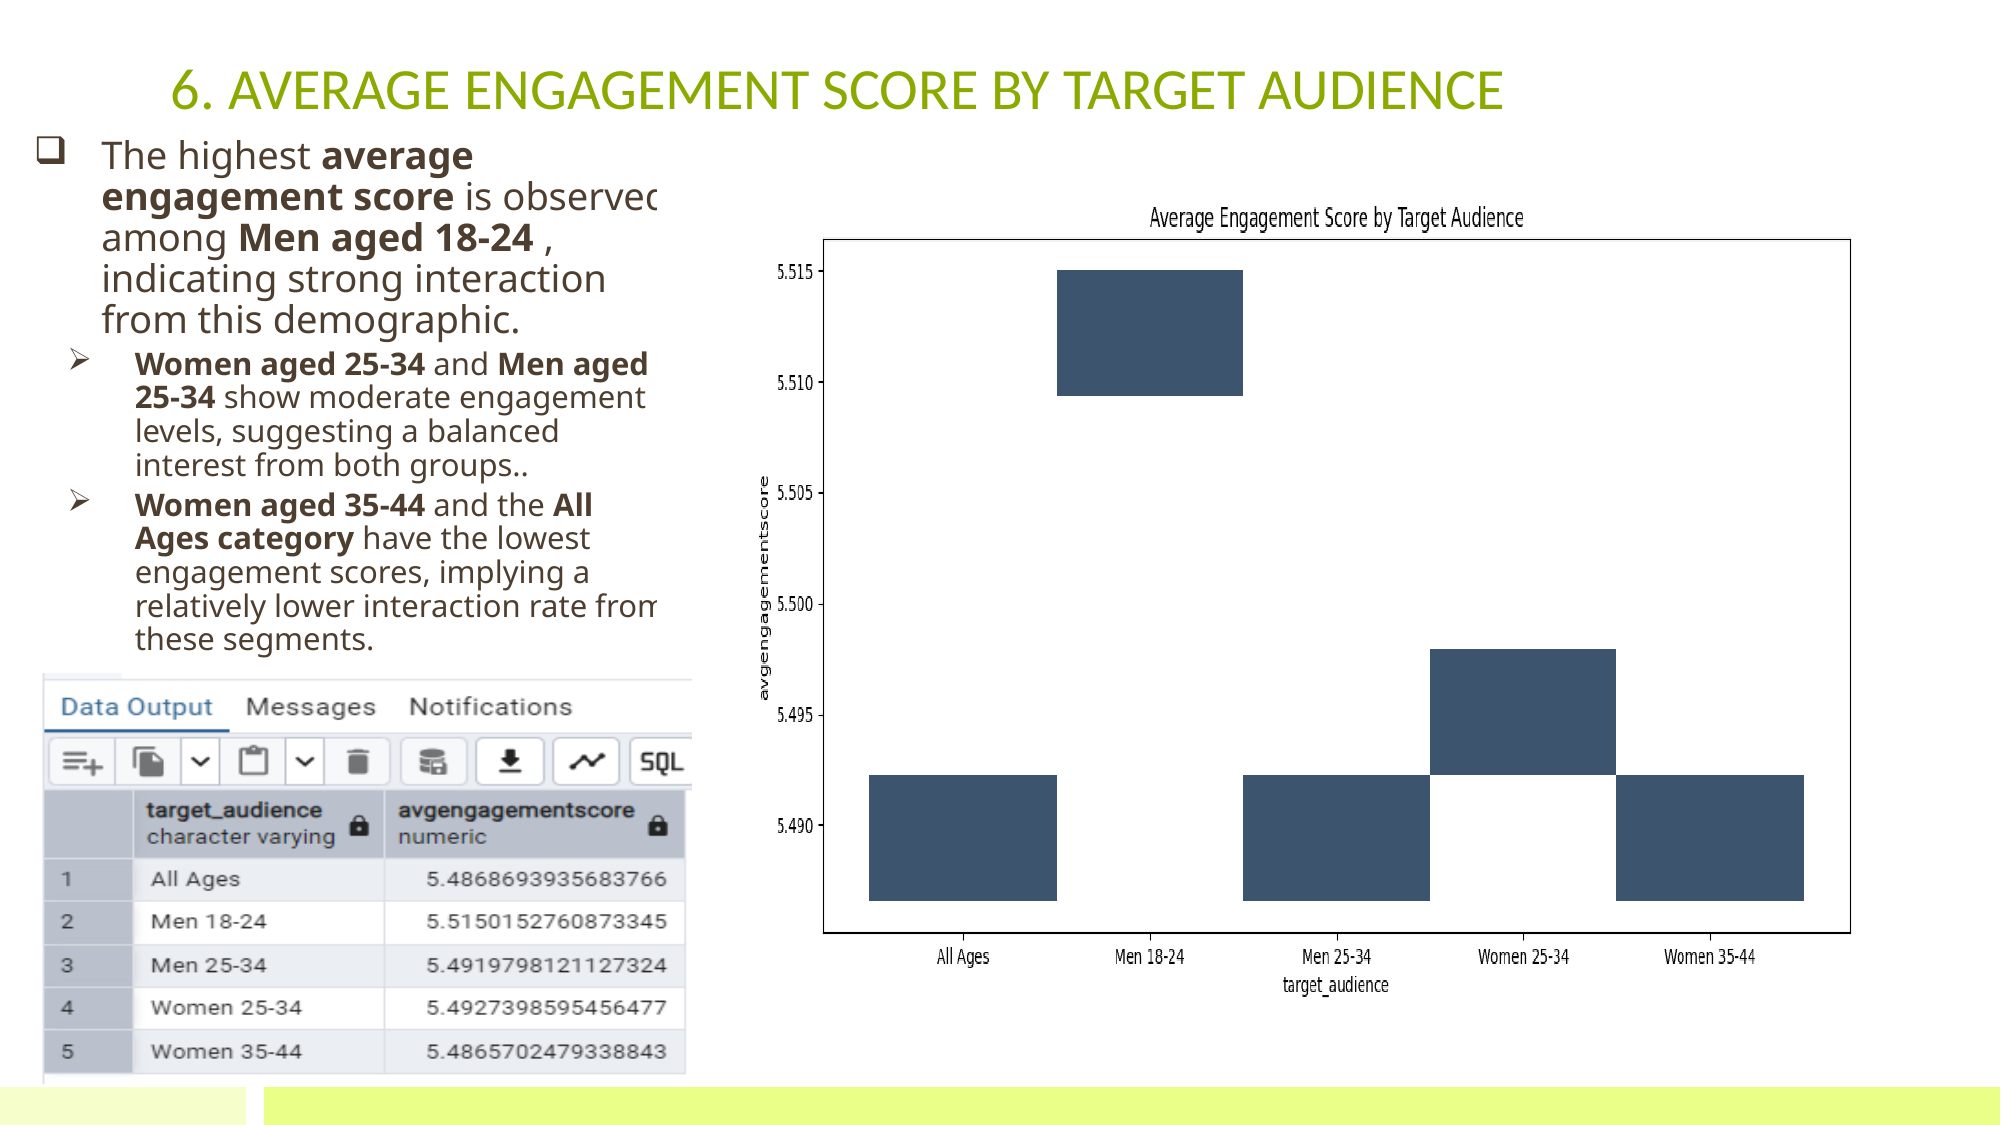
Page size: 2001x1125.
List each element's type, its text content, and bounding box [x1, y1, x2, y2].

title 6. AVERAGE ENGAGEMENT SCORE BY TARGET AUDIENCE [155, 40, 1955, 129]
list The highest average engagement score is observed among Men aged 18-24 , indicating strong interaction from this demographic. Women aged 25-34 and Men aged 25-34 show moderate engagement levels, suggesting a balanced interest from both groups.. Women aged 35-44 and the All Ages category have the lowest engagement scores, implying a relatively lower interaction rate from these segments. [19, 129, 691, 673]
picture [0, 131, 1982, 1084]
